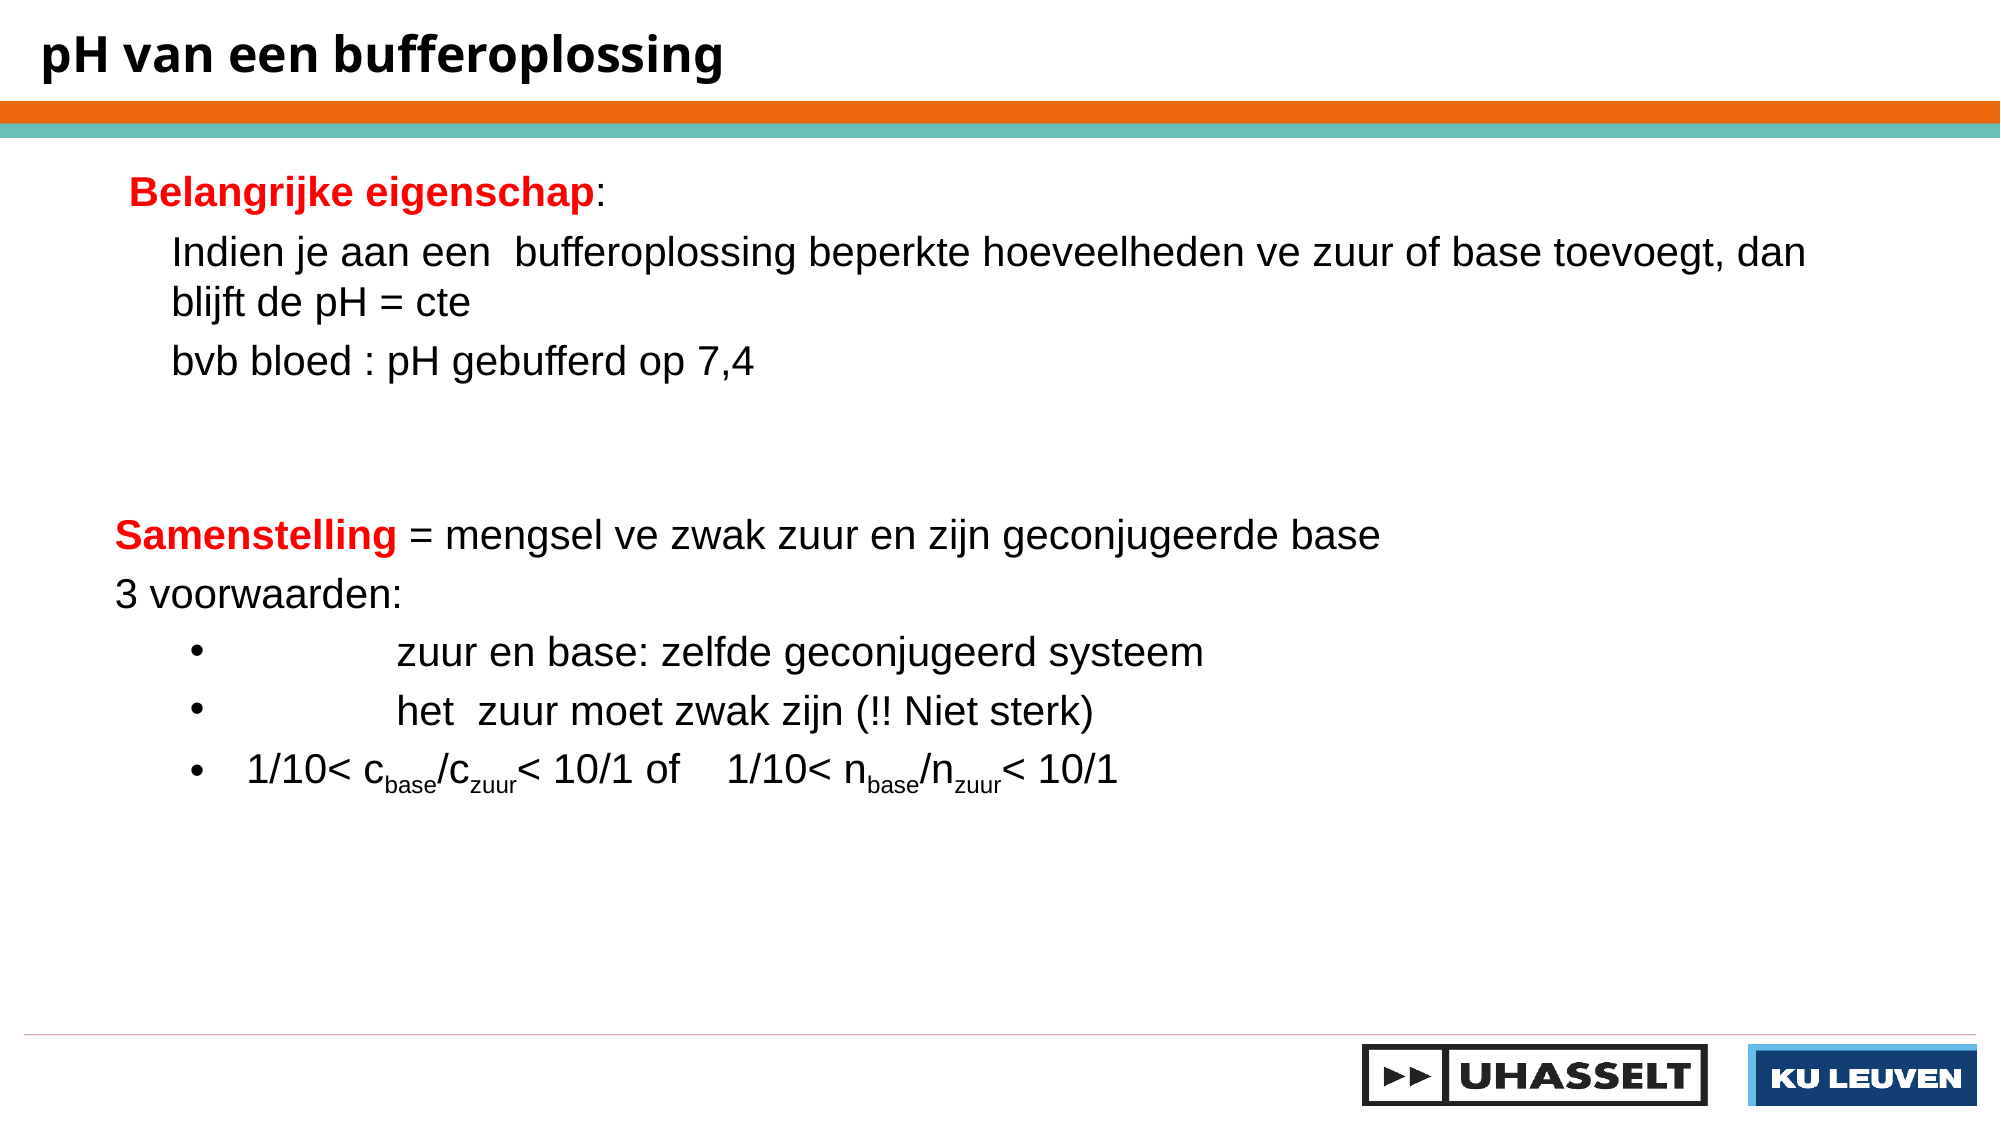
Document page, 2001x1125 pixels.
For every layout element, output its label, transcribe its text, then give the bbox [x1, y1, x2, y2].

picture [1362, 1044, 1977, 1106]
list Belangrijke eigenschap: Indien je aan een bufferoplossing beperkte hoeveelheden ve zuur of base toevoegt, dan blijft de pH = cte bvb bloed : pH gebufferd op 7,4 Samenstelling = mengsel ve zwak zuur en zijn geconjugeerde base 3 voorwaarden: zuur en base: zelfde geconjugeerd systeem het zuur moet zwak zijn (!! Niet sterk) 1/10< cbase/czuur< 10/1 of 1/10< nbase/nzuur< 10/1 [99, 149, 1900, 1005]
title pH van een bufferoplossing [25, 7, 1993, 98]
